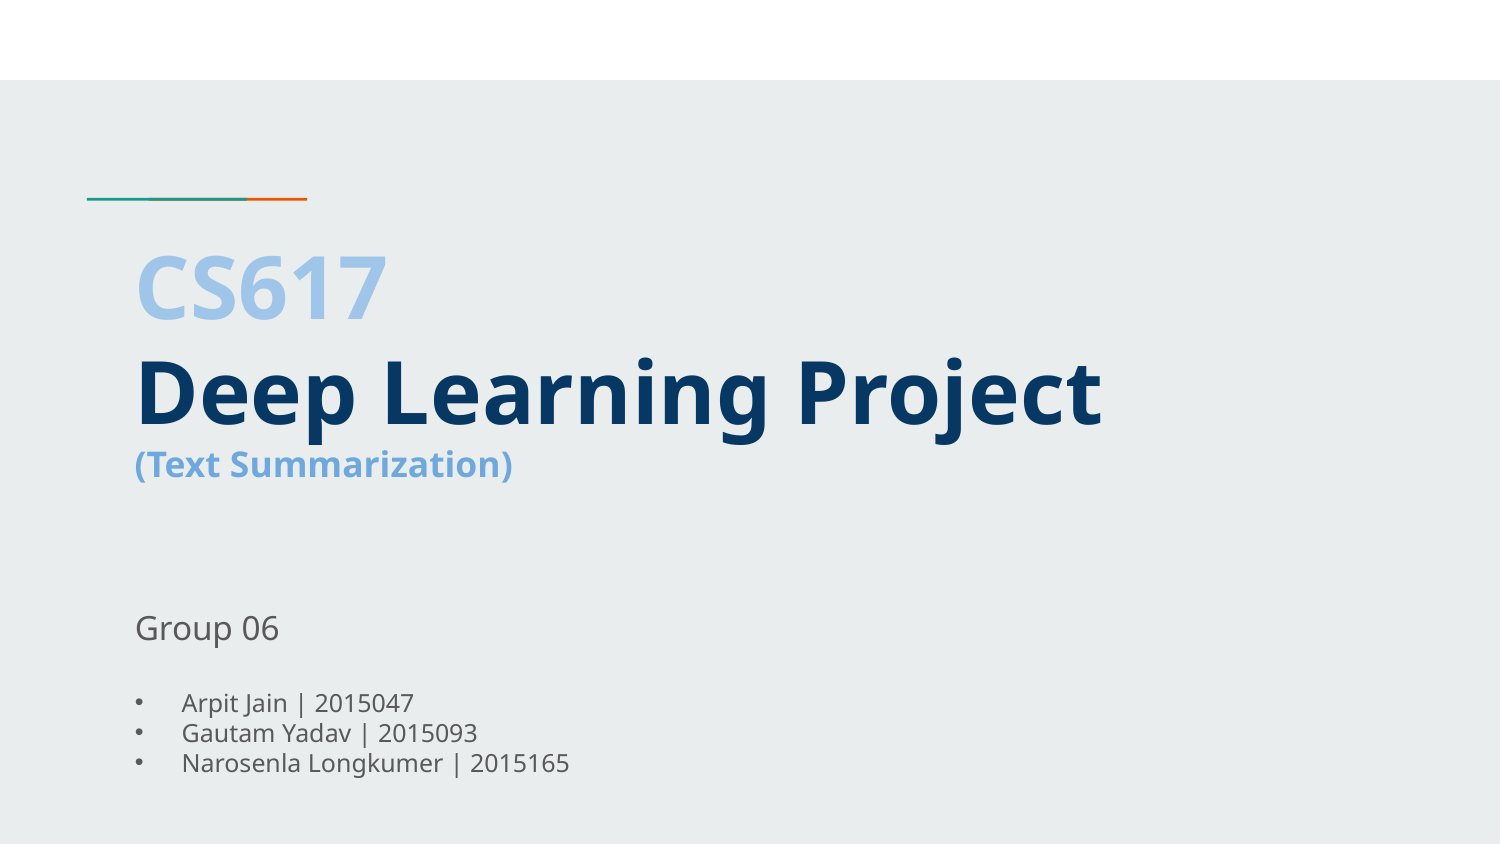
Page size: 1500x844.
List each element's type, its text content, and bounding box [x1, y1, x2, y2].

subtitle Group 06 Arpit Jain | 2015047 Gautam Yadav | 2015093 Narosenla Longkumer | 2015165 [119, 592, 1381, 816]
title CS617 Deep Learning Project (Text Summarization) [119, 216, 1381, 490]
